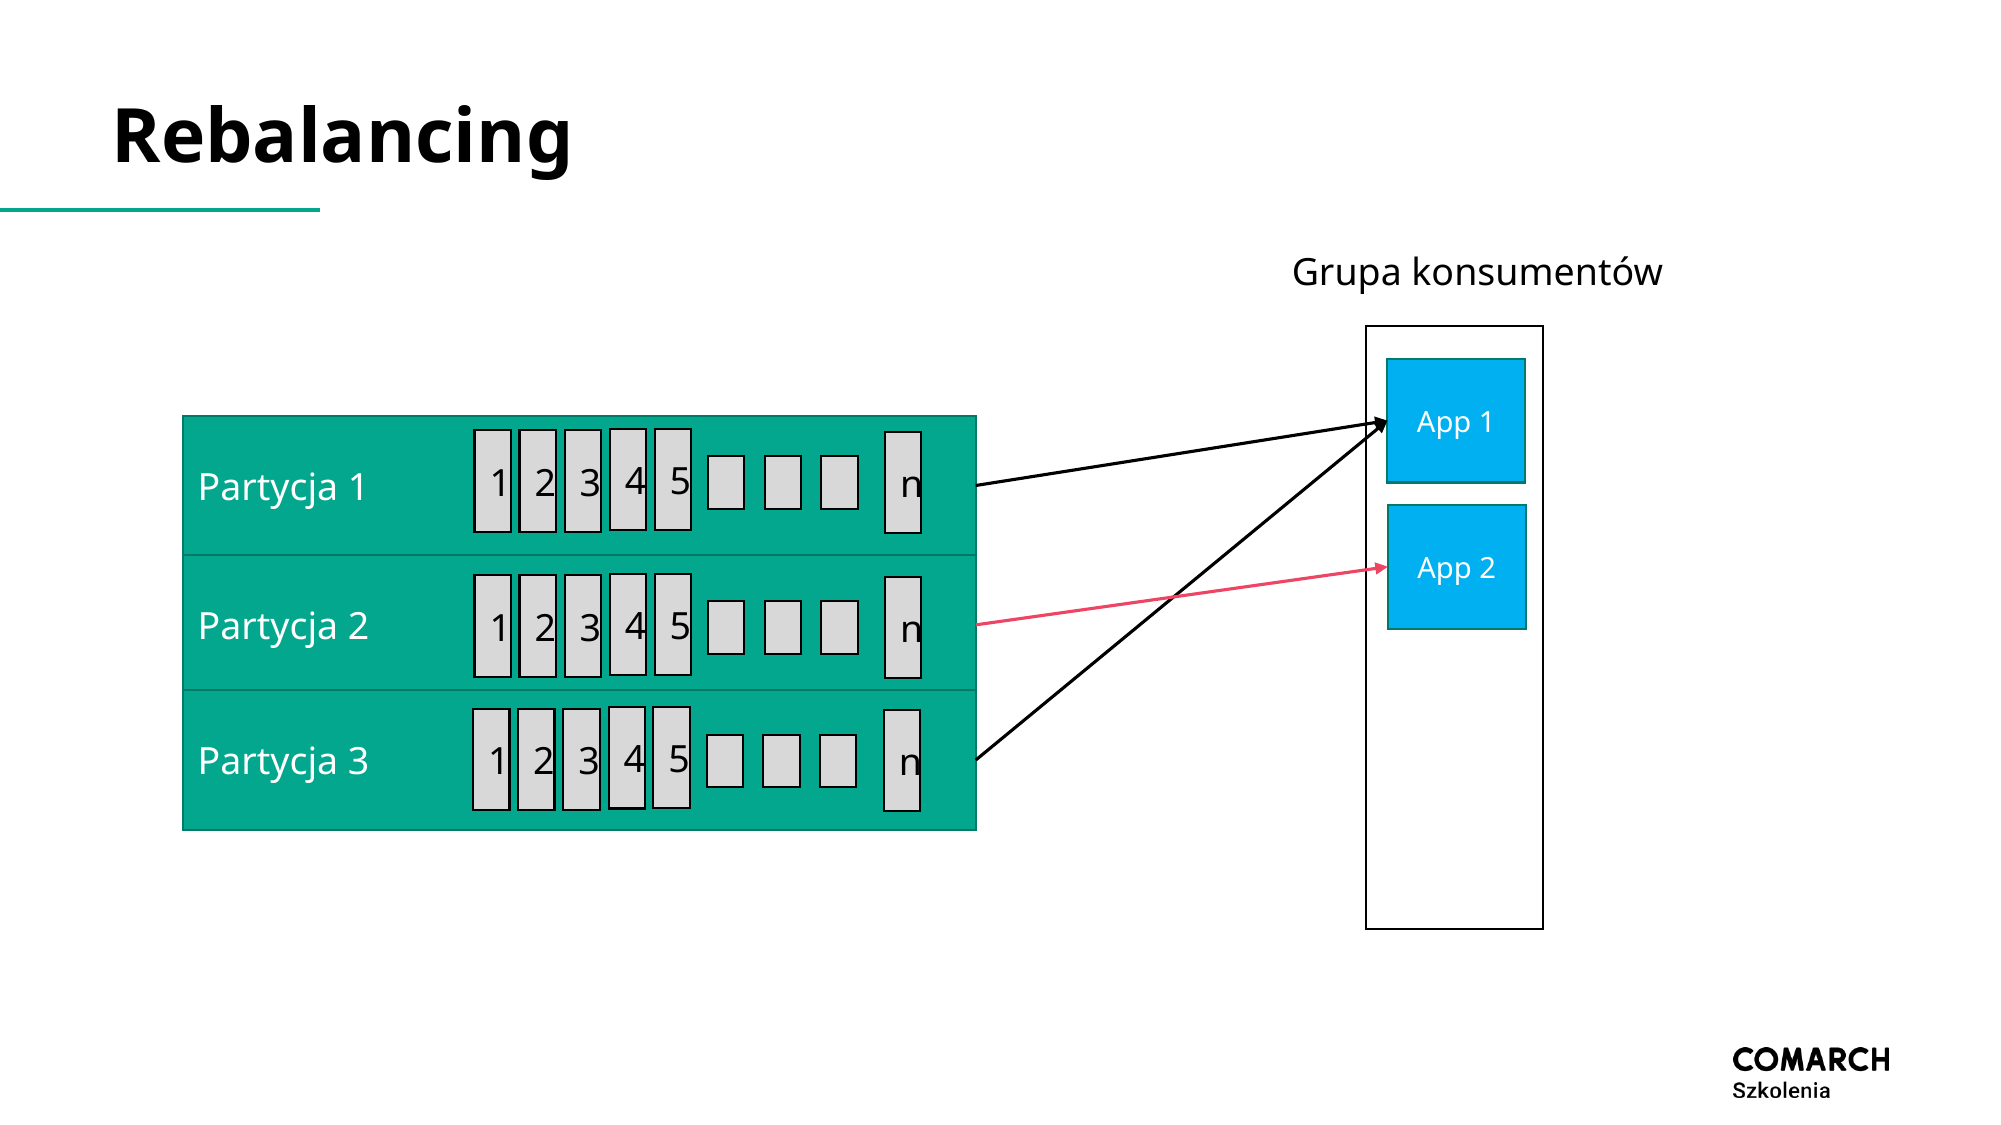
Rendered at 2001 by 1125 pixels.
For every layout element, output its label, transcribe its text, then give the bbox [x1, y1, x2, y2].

text_box [821, 601, 858, 654]
text_box 1 [474, 430, 511, 532]
text_box 5 [653, 707, 690, 809]
text_box 5 [654, 428, 691, 531]
text_box n [885, 431, 922, 534]
text_box 3 [564, 430, 601, 532]
text_box [763, 734, 800, 787]
text_box 4 [610, 429, 647, 531]
text_box [708, 456, 745, 509]
text_box Grupa konsumentów [1276, 240, 1810, 301]
text_box 1 [474, 575, 511, 677]
text_box [1366, 326, 1544, 929]
text_box 5 [654, 573, 691, 676]
text_box App 2 [1392, 504, 1526, 629]
title Rebalancing [111, 0, 1889, 185]
text_box 4 [610, 574, 647, 676]
text_box 1 [473, 708, 510, 810]
text_box 2 [519, 575, 556, 677]
text_box 2 [519, 430, 556, 532]
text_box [975, 566, 1388, 626]
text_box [975, 420, 1388, 566]
text_box [820, 734, 857, 787]
text_box 2 [518, 708, 555, 810]
text_box Partycja 3 [182, 690, 976, 830]
picture [1733, 1047, 1889, 1098]
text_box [975, 631, 1388, 761]
text_box Partycja 1 [182, 415, 976, 555]
text_box [821, 456, 858, 509]
text_box [764, 601, 802, 654]
text_box Partycja 2 [182, 555, 970, 690]
text_box [764, 456, 802, 509]
text_box 3 [564, 575, 601, 677]
text_box 4 [608, 707, 646, 809]
text_box 3 [563, 708, 600, 810]
text_box n [885, 576, 922, 679]
text_box [706, 734, 744, 787]
text_box n [883, 710, 921, 812]
text_box [708, 601, 745, 654]
